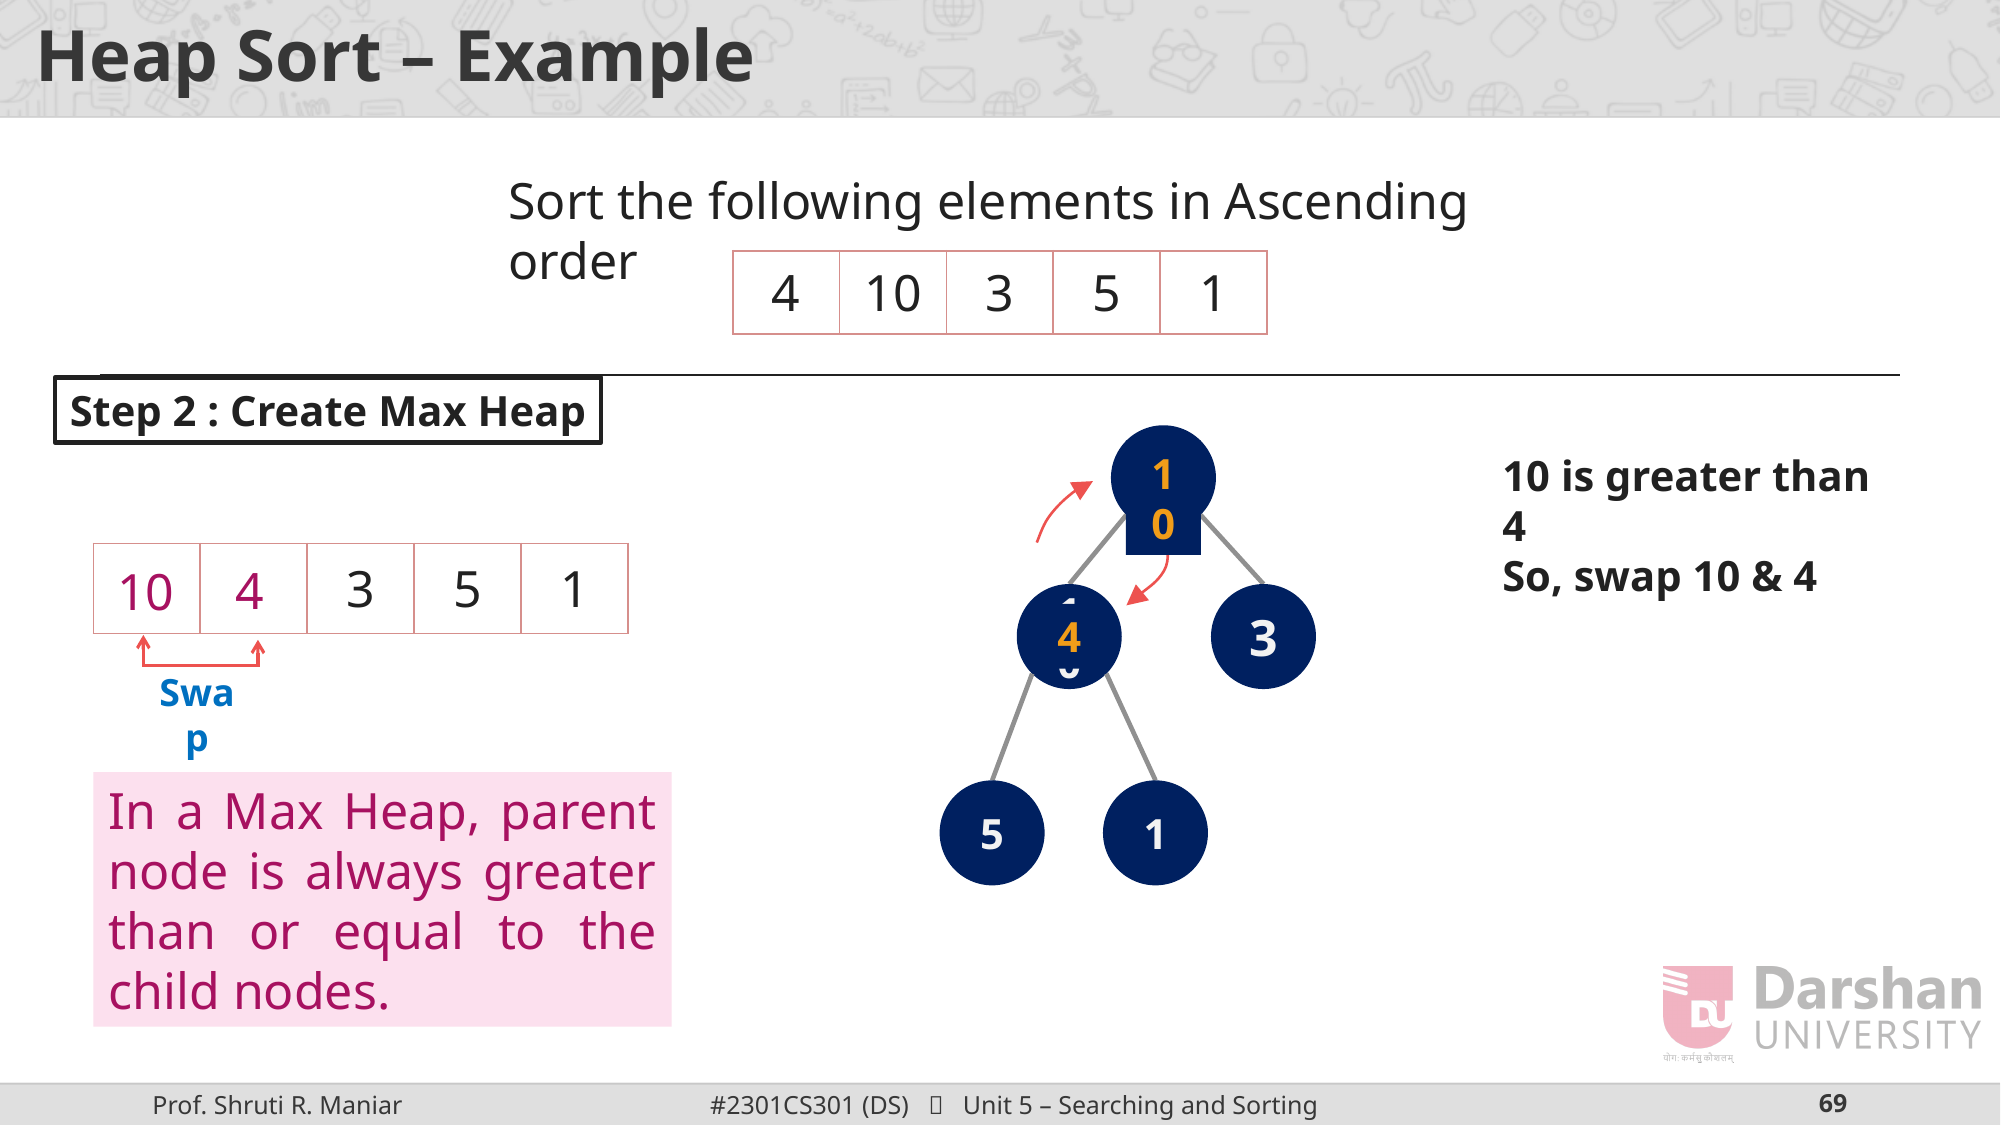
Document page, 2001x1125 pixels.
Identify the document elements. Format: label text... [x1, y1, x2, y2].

table_header 13 [1663, 966, 1981, 1063]
title Heap Sort – Example [0, 0, 2000, 117]
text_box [1106, 673, 1156, 781]
text_box 4 [1109, 424, 1217, 514]
text_box Step 2 : Create Max Heap [55, 377, 602, 443]
text_box 1 [1101, 779, 1210, 887]
table_header 1 [522, 544, 627, 633]
table_header 1 [1161, 298, 1266, 333]
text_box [1200, 514, 1264, 585]
text_box 10 [1015, 583, 1123, 691]
table_header 4 [734, 298, 839, 333]
text_box 4 [204, 552, 295, 627]
table_header 5 [415, 544, 520, 633]
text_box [1069, 514, 1127, 585]
text_box Swap [134, 661, 260, 766]
table_header 4 [94, 544, 199, 633]
table_header 3 [947, 298, 1052, 333]
text_box [1126, 555, 1168, 606]
table_header 10 [840, 298, 946, 333]
text_box 10 [100, 552, 191, 628]
text_box 4 [1031, 603, 1107, 669]
table_header 10 [201, 544, 306, 633]
text_box 10 is greater than 4 So, swap 10 & 4 [1487, 442, 1900, 608]
text_box 3 [1209, 583, 1318, 691]
text_box 5 [938, 779, 1046, 887]
text_box 10 [1125, 440, 1201, 555]
table_header 5 [1054, 298, 1159, 333]
text_box [136, 634, 266, 661]
text_box [1036, 481, 1093, 543]
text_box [992, 673, 1033, 781]
text_box Sort the following elements in Ascending order [493, 162, 1507, 298]
text_box In a Max Heap, parent node is always greater than or equal to the child nodes. [93, 772, 672, 1027]
table_header 3 [308, 544, 413, 633]
